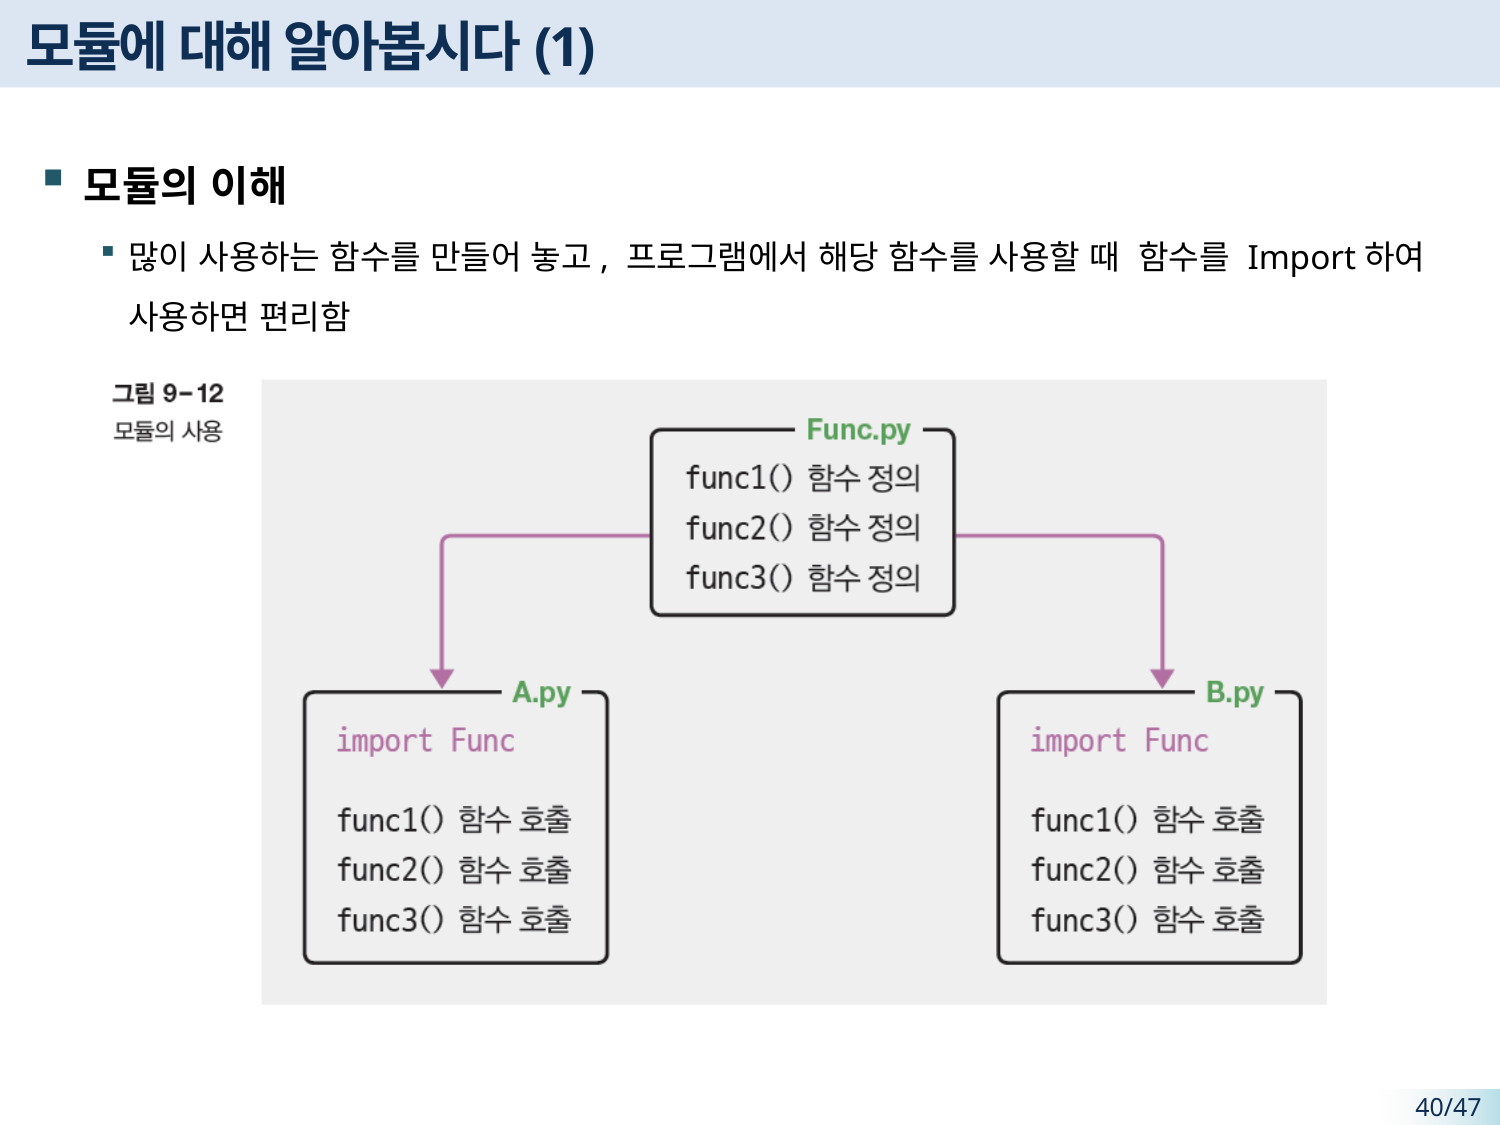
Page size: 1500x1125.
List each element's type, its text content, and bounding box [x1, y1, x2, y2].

list 모듈의 이해 많이 사용하는 함수를 만들어 놓고, 프로그램에서 해당 함수를 사용할 때 함수를 Import하여 사용하면 편리함 [10, 126, 1481, 1057]
title 모듈에 대해 알아봅시다(1) [10, 5, 1288, 84]
picture [110, 377, 1327, 1010]
